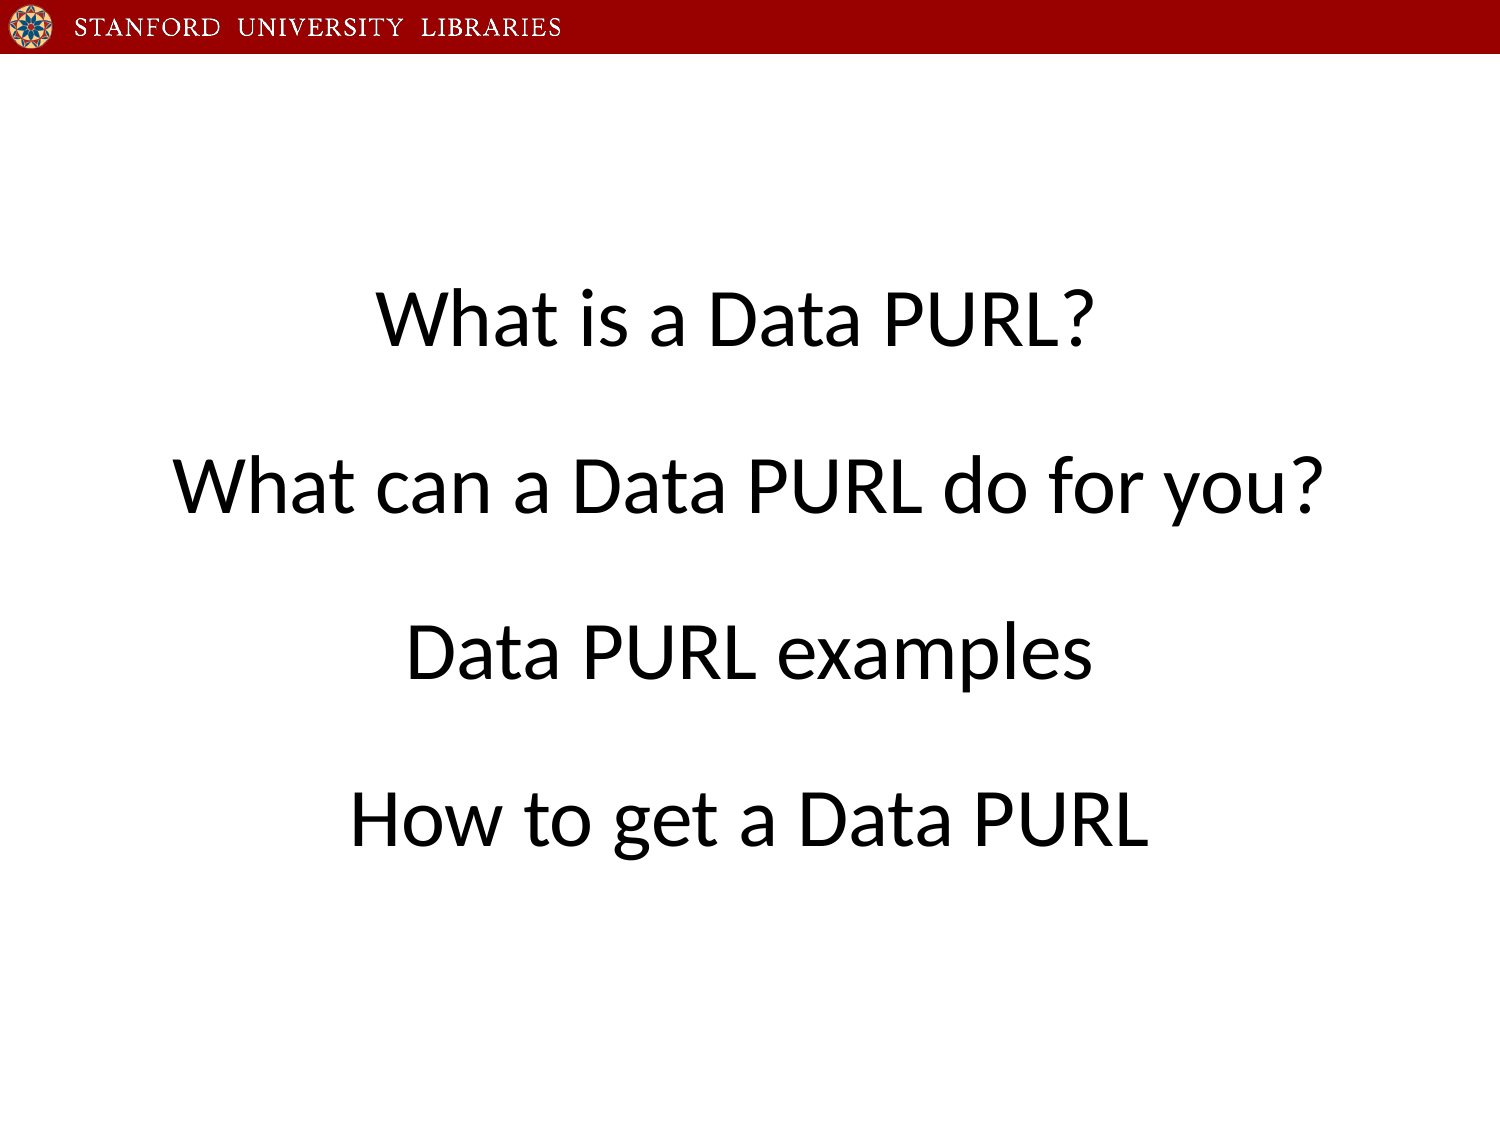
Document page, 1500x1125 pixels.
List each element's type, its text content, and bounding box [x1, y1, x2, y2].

list What is a Data PURL? What can a Data PURL do for you? Data PURL examples How to get a Data PURL [75, 206, 1425, 1005]
picture [0, 0, 1500, 54]
